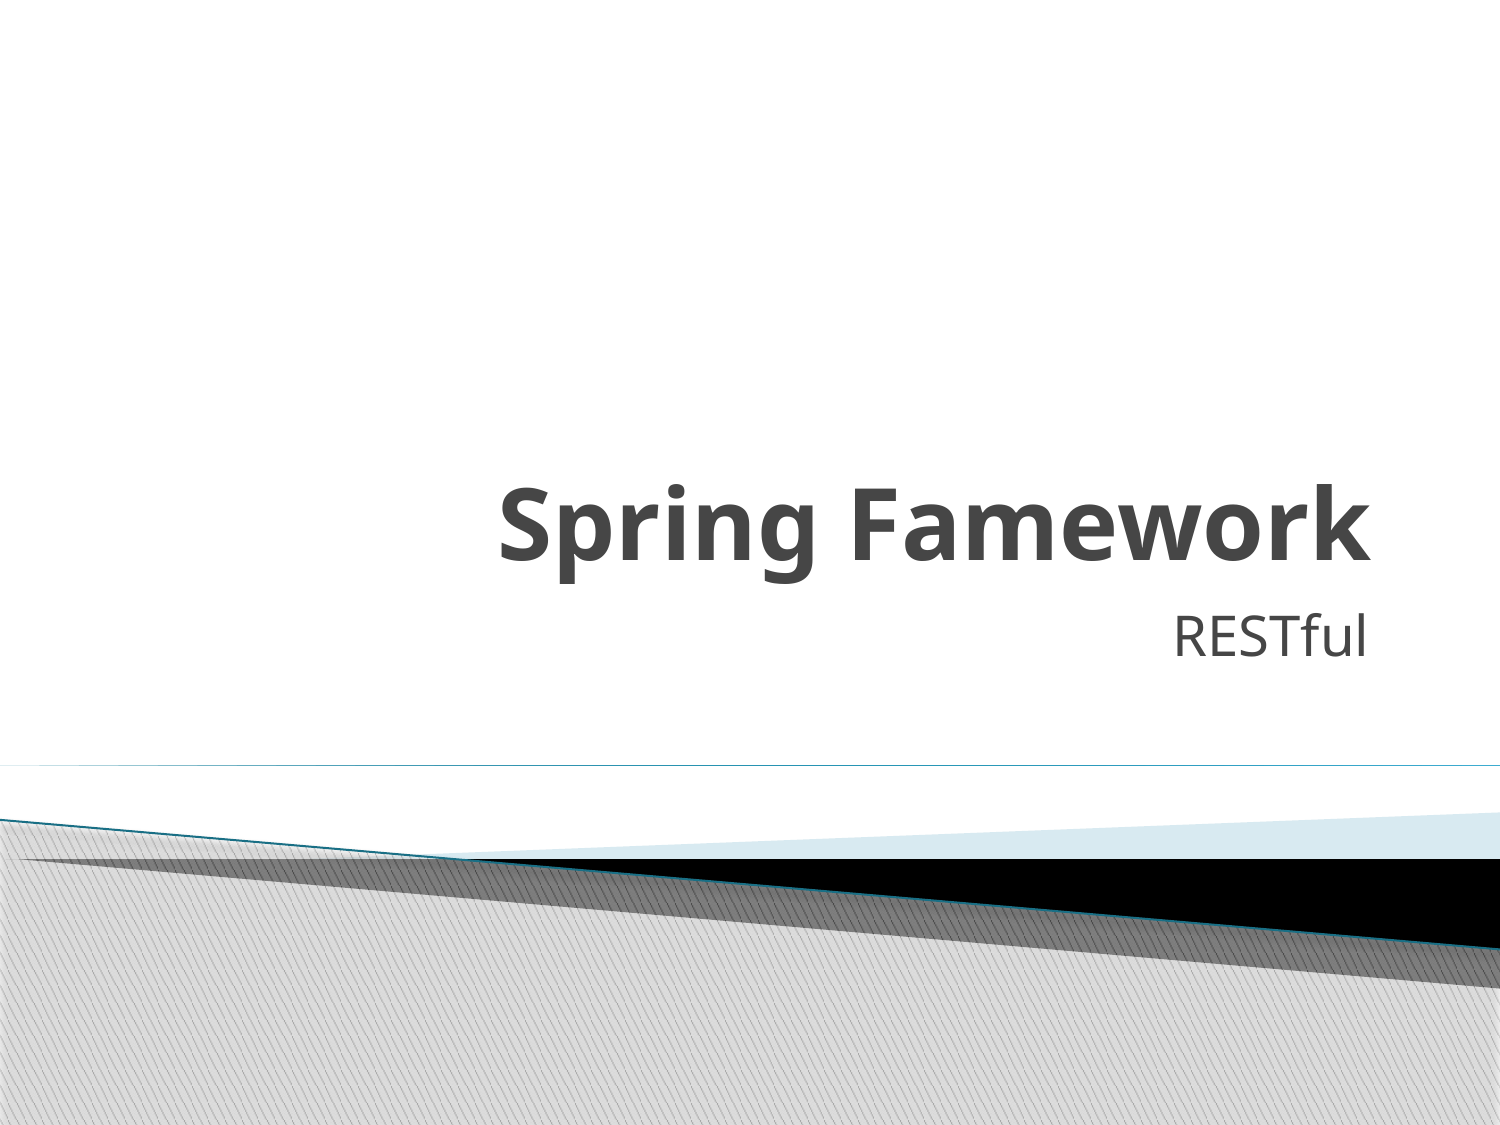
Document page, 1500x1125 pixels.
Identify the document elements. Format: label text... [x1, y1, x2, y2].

picture [5, 859, 1500, 989]
title Spring Famework [112, 287, 1388, 588]
subtitle RESTful [112, 592, 1388, 790]
